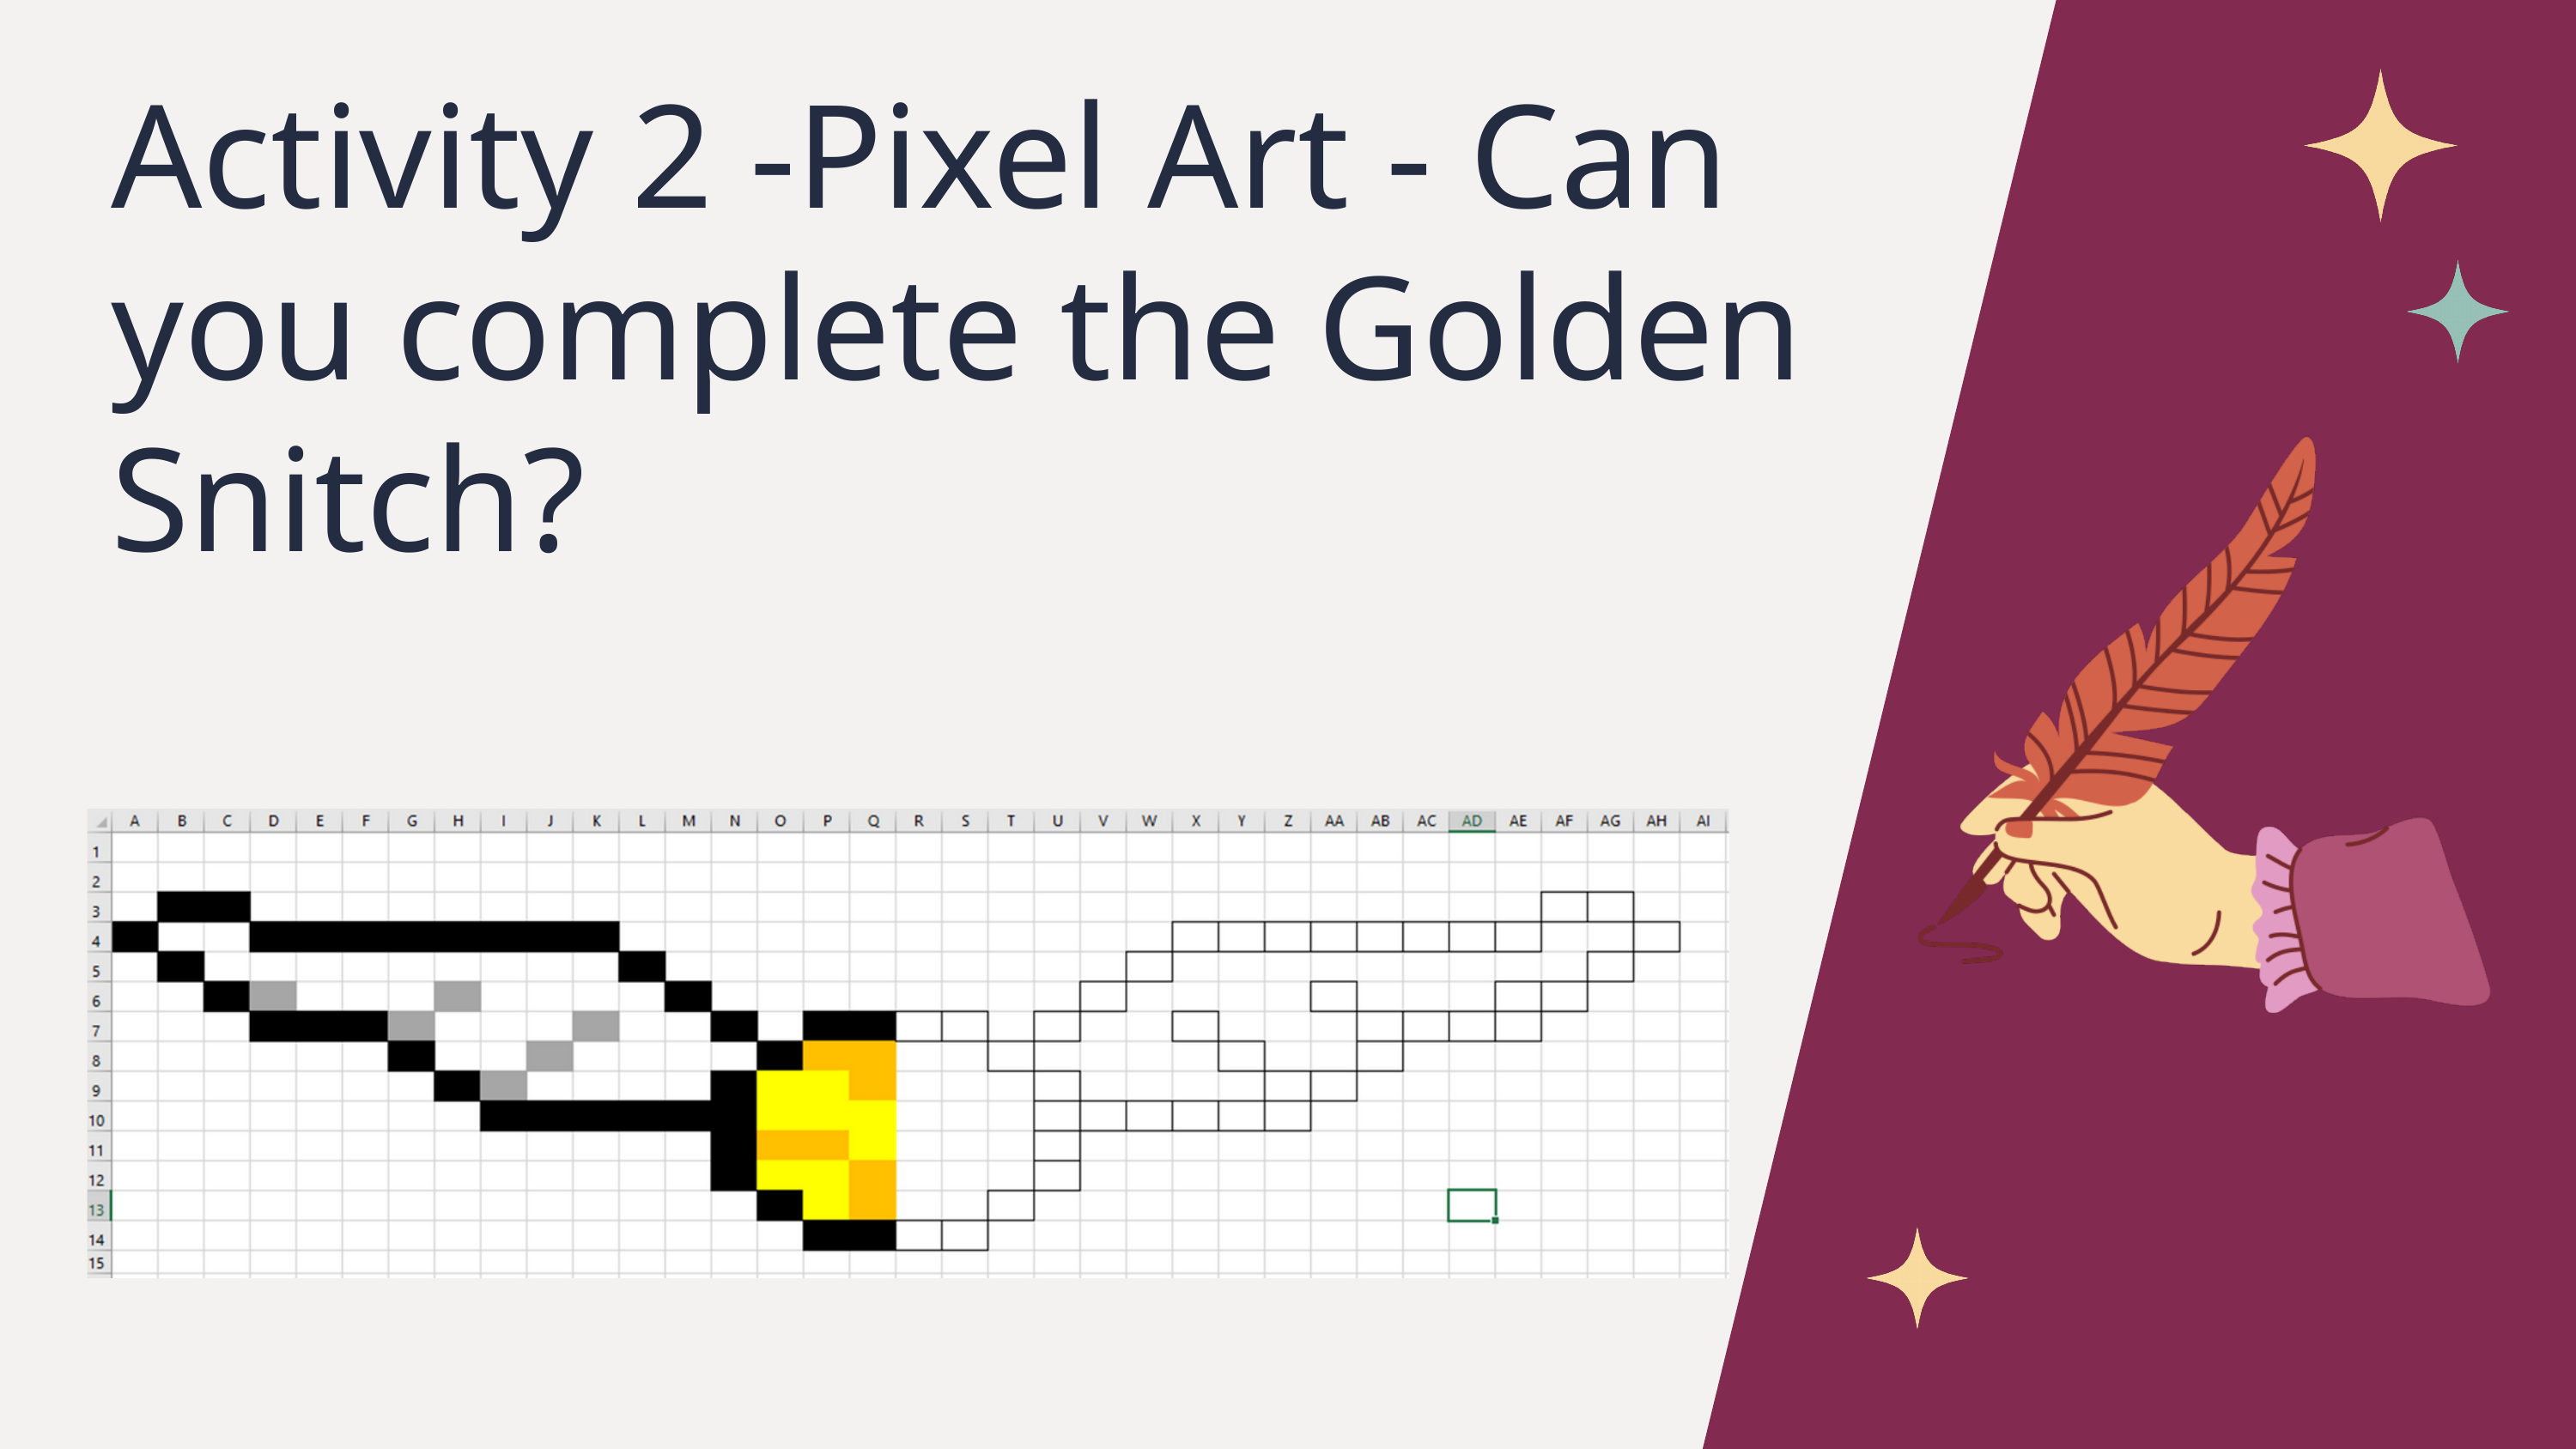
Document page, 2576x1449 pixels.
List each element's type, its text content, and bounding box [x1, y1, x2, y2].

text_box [1862, 0, 2576, 1449]
text_box Activity 2 -Pixel Art - Can you complete the Golden Snitch? [111, 65, 1858, 581]
text_box [87, 809, 1729, 1278]
